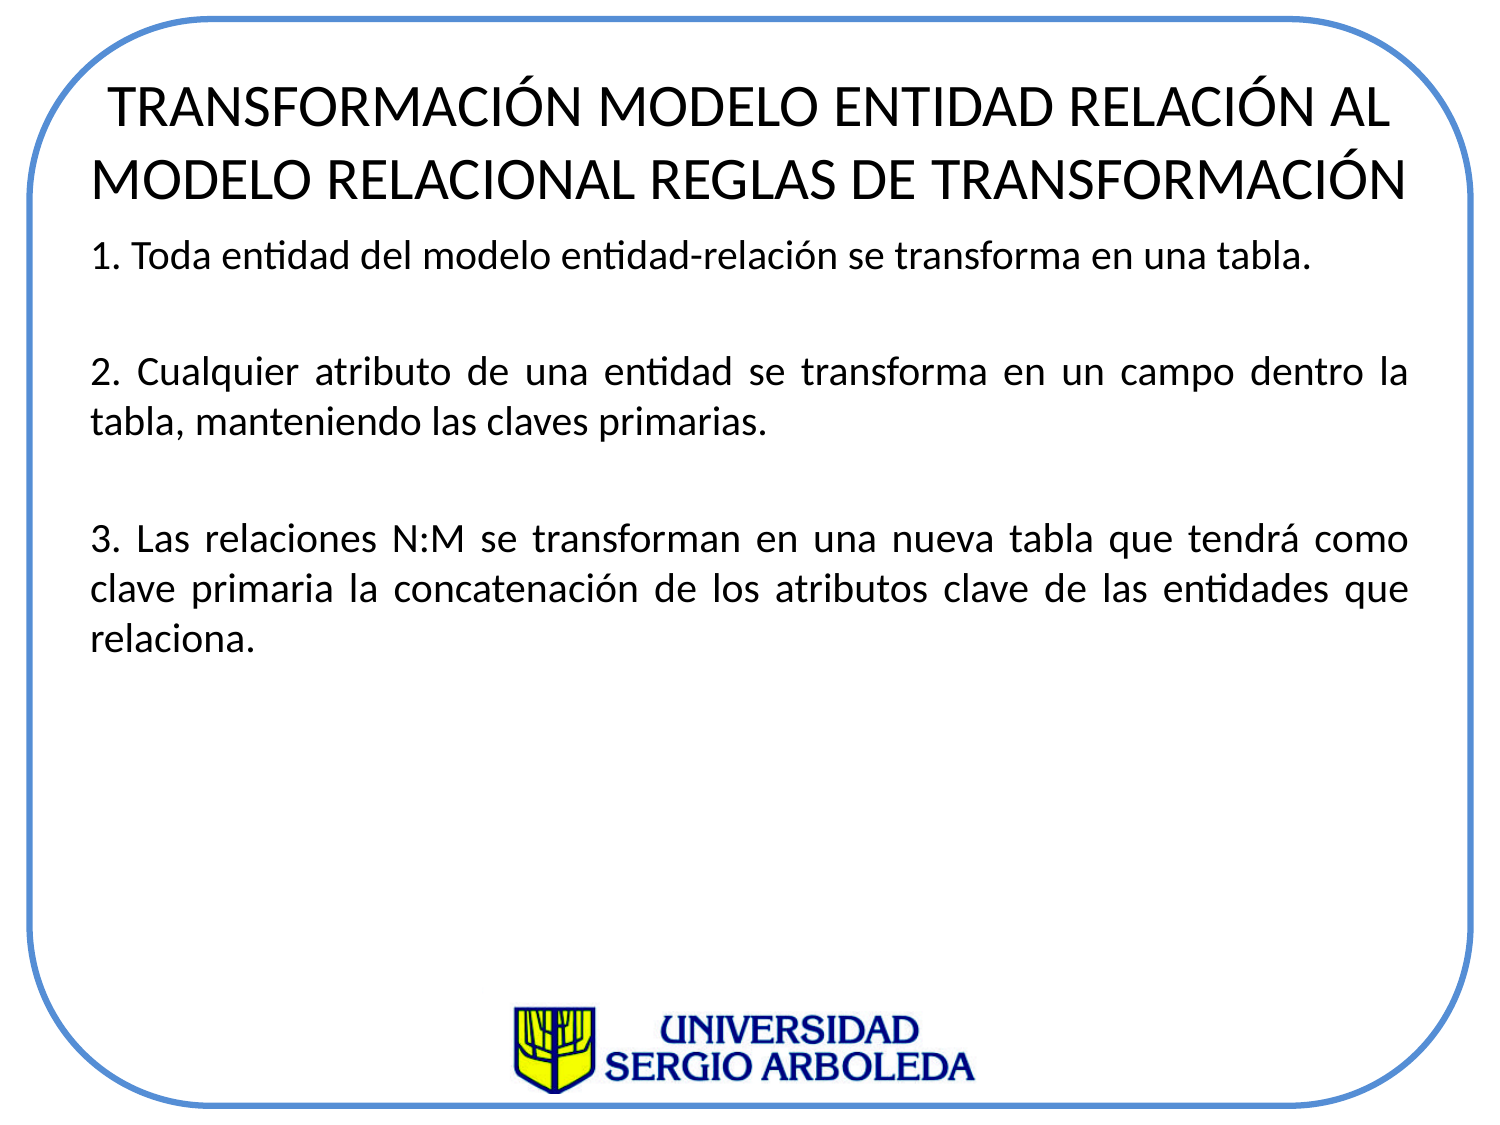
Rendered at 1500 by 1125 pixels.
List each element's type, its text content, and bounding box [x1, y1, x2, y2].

text_box [113, 16, 1387, 45]
list 1. Toda entidad del modelo entidad-relación se transforma en una tabla. 2. Cualquier atributo de una entidad se transforma en un campo dentro la tabla, manteniendo las claves primarias. 3. Las relaciones N:M se transforman en una nueva tabla que tendrá como clave primaria la concatenación de los atributos clave de las entidades que relaciona. [75, 219, 1425, 1000]
text_box [27, 76, 1473, 1108]
title TRANSFORMACIÓN MODELO ENTIDAD RELACIÓN AL MODELO RELACIONAL REGLAS DE TRANSFORMACIÓN [75, 45, 1425, 219]
picture [481, 987, 1018, 1095]
